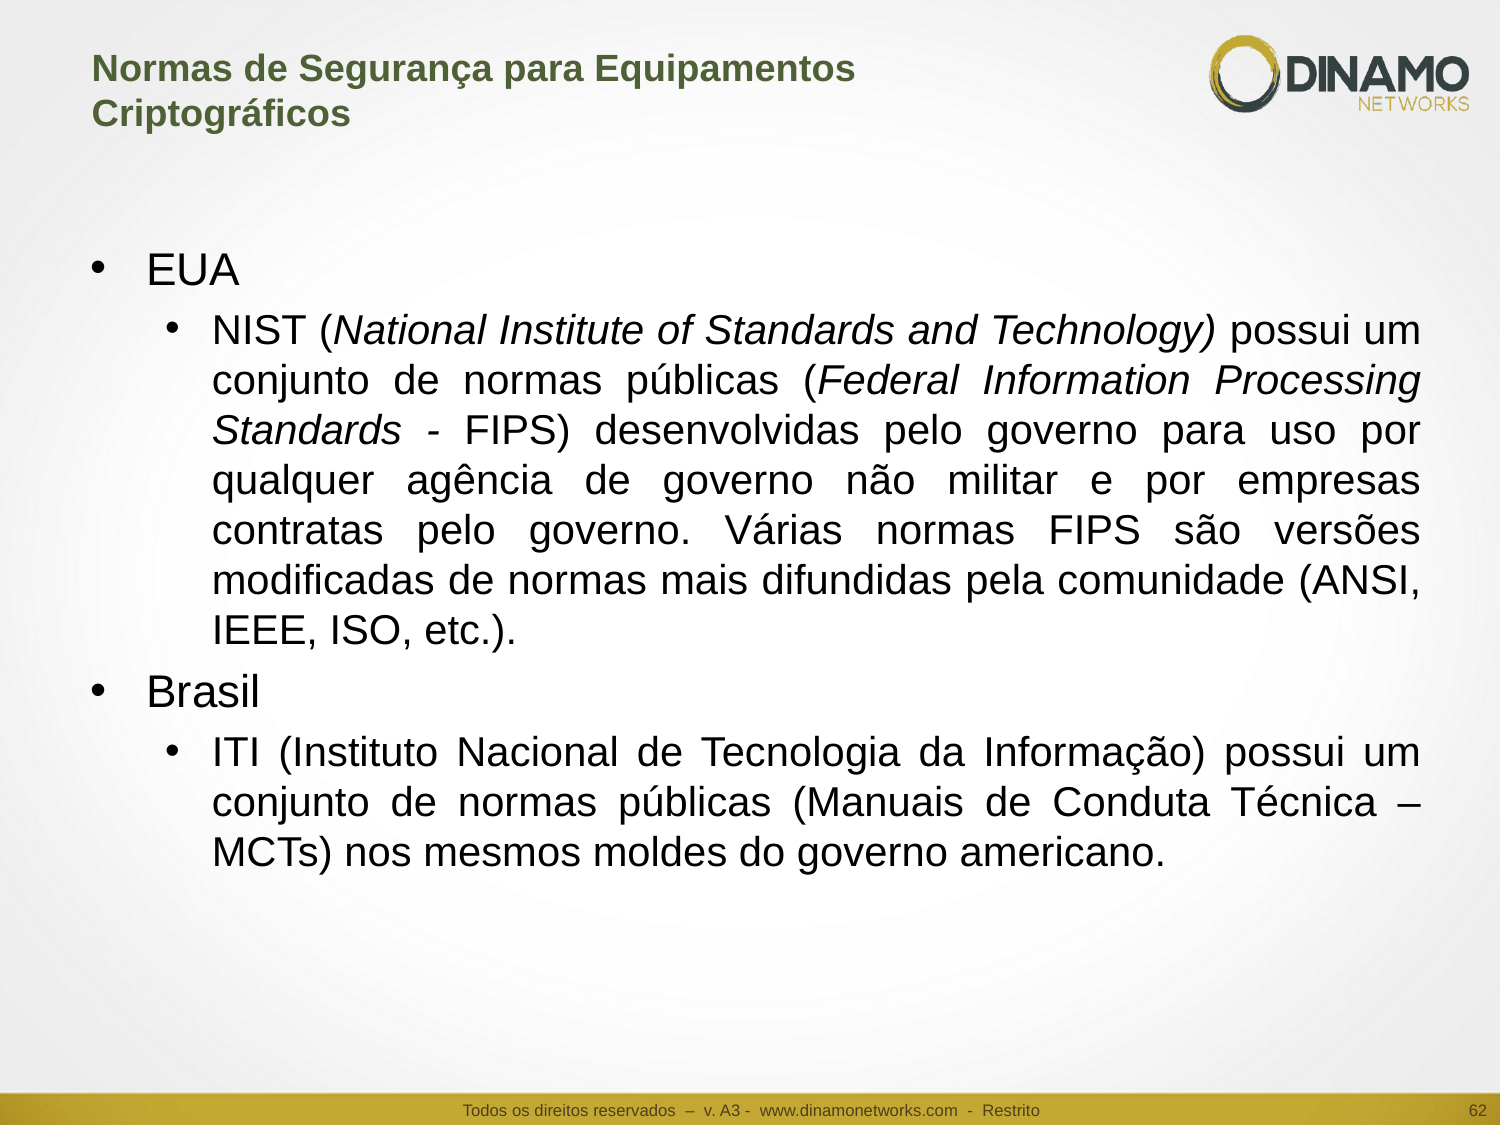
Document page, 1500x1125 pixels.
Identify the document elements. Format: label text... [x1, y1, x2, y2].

title Normas de Segurança para Equipamentos Criptográficos [76, 35, 1123, 142]
list EUA NIST (National Institute of Standards and Technology) possui um conjunto de normas públicas (Federal Information Processing Standards - FIPS) desenvolvidas pelo governo para uso por qualquer agência de governo não militar e por empresas contratas pelo governo. Várias normas FIPS são versões modificadas de normas mais difundidas pela comunidade (ANSI, IEEE, ISO, etc.). Brasil ITI (Instituto Nacional de Tecnologia da Informação) possui um conjunto de normas públicas (Manuais de Conduta Técnica – MCTs) nos mesmos moldes do governo americano. [75, 231, 1437, 1012]
picture [0, 0, 1500, 1125]
